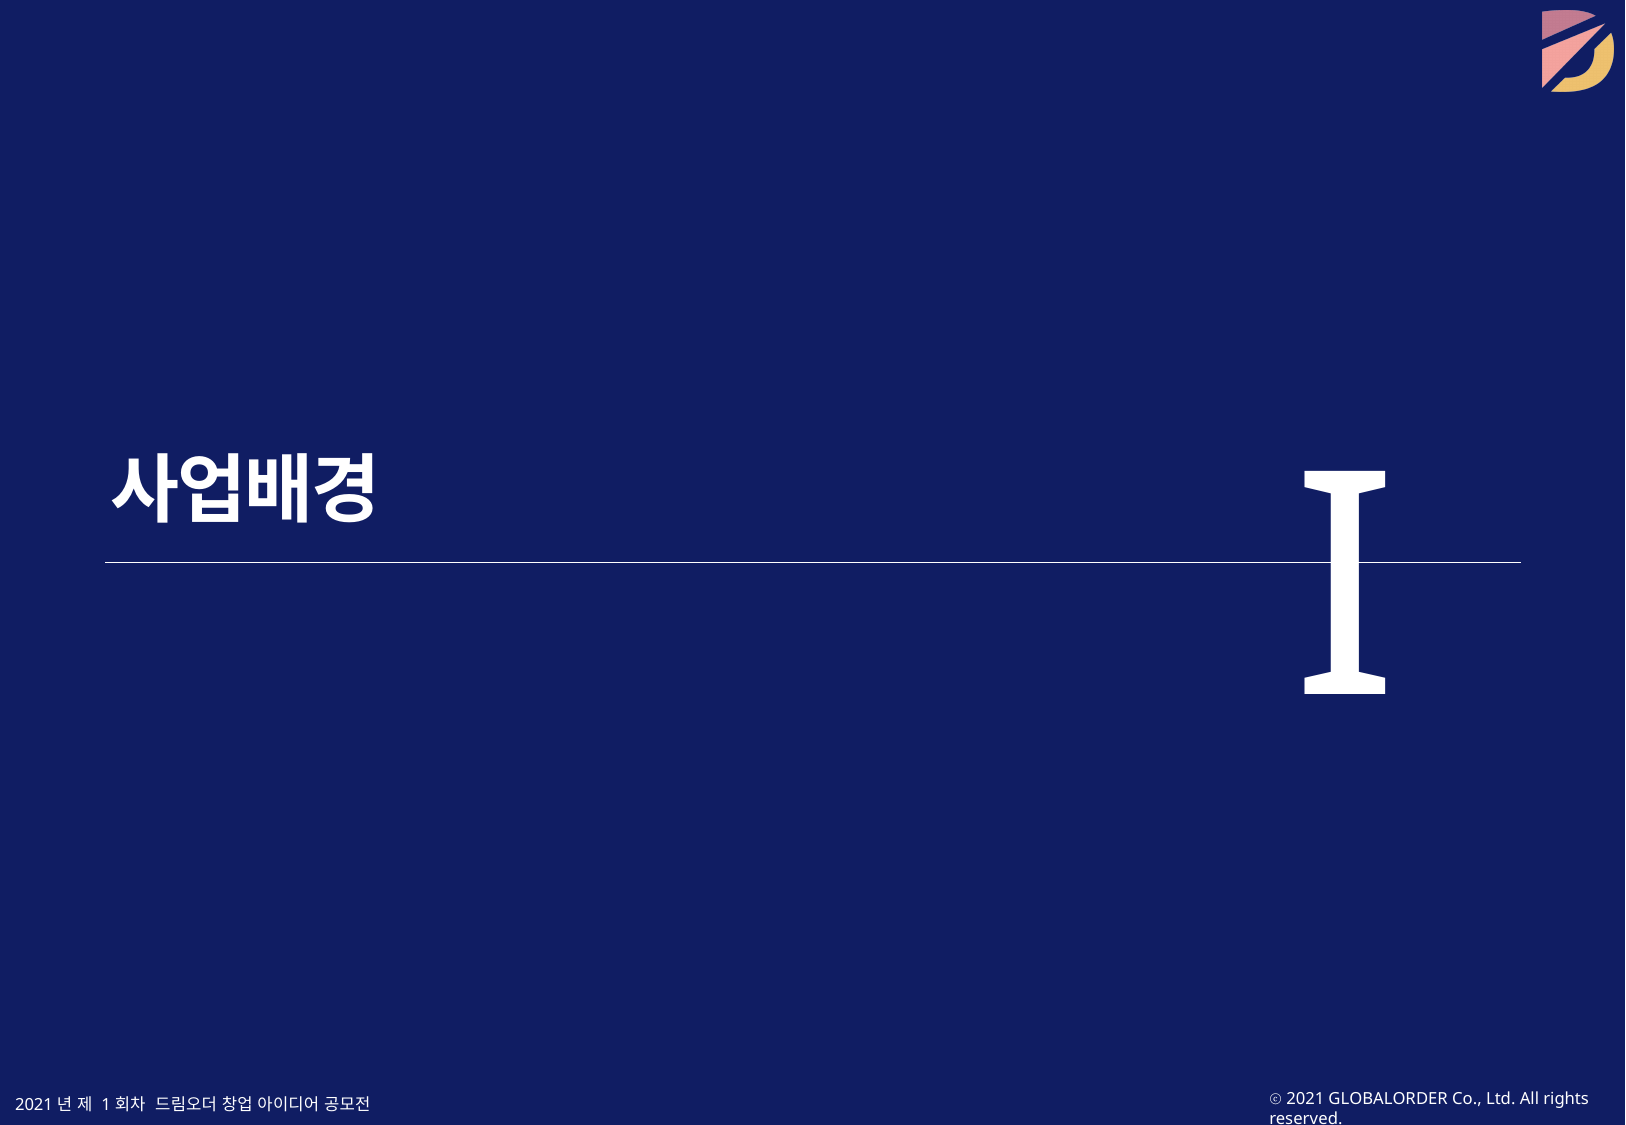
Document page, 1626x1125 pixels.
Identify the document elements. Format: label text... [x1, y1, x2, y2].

text_box [0, 0, 1625, 1125]
text_box 사업배경 [95, 436, 963, 539]
text_box 2021년 제 1회차 드림오더 창업 아이디어 공모전 [0, 1098, 402, 1109]
text_box ⓒ 2021 GLOBALORDER Co., Ltd. All rights reserved. [1254, 1097, 1625, 1119]
text_box I [1166, 374, 1525, 765]
picture [1542, 10, 1614, 92]
